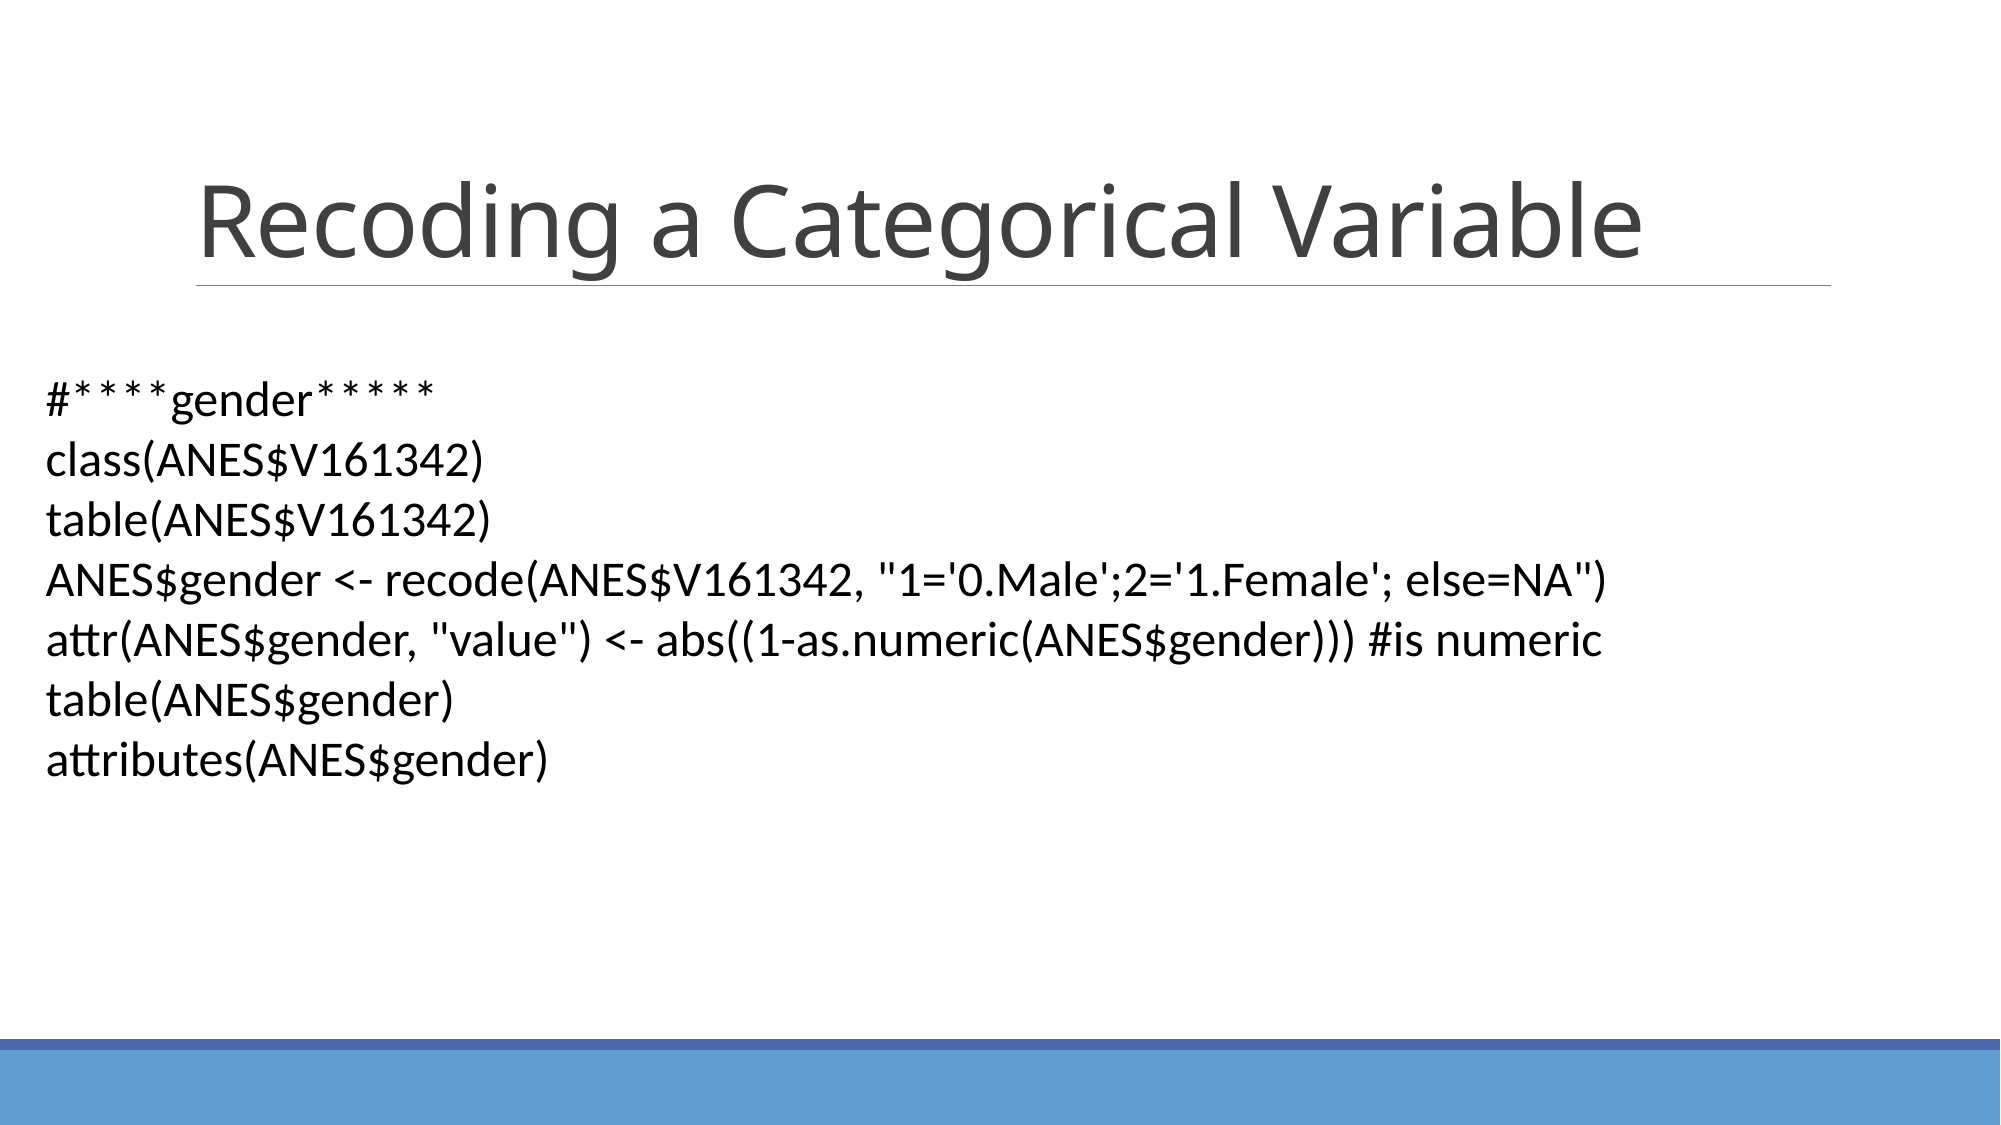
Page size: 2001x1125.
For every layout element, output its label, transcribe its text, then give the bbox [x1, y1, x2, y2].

title Recoding a Categorical Variable [180, 47, 1830, 285]
text_box #****gender***** class(ANES$V161342) table(ANES$V161342) ANES$gender <- recode(ANES$V161342, "1='0.Male';2='1.Female'; else=NA") attr(ANES$gender, "value") <- abs((1-as.numeric(ANES$gender))) #is numeric table(ANES$gender) attributes(ANES$gender) [30, 359, 1941, 795]
